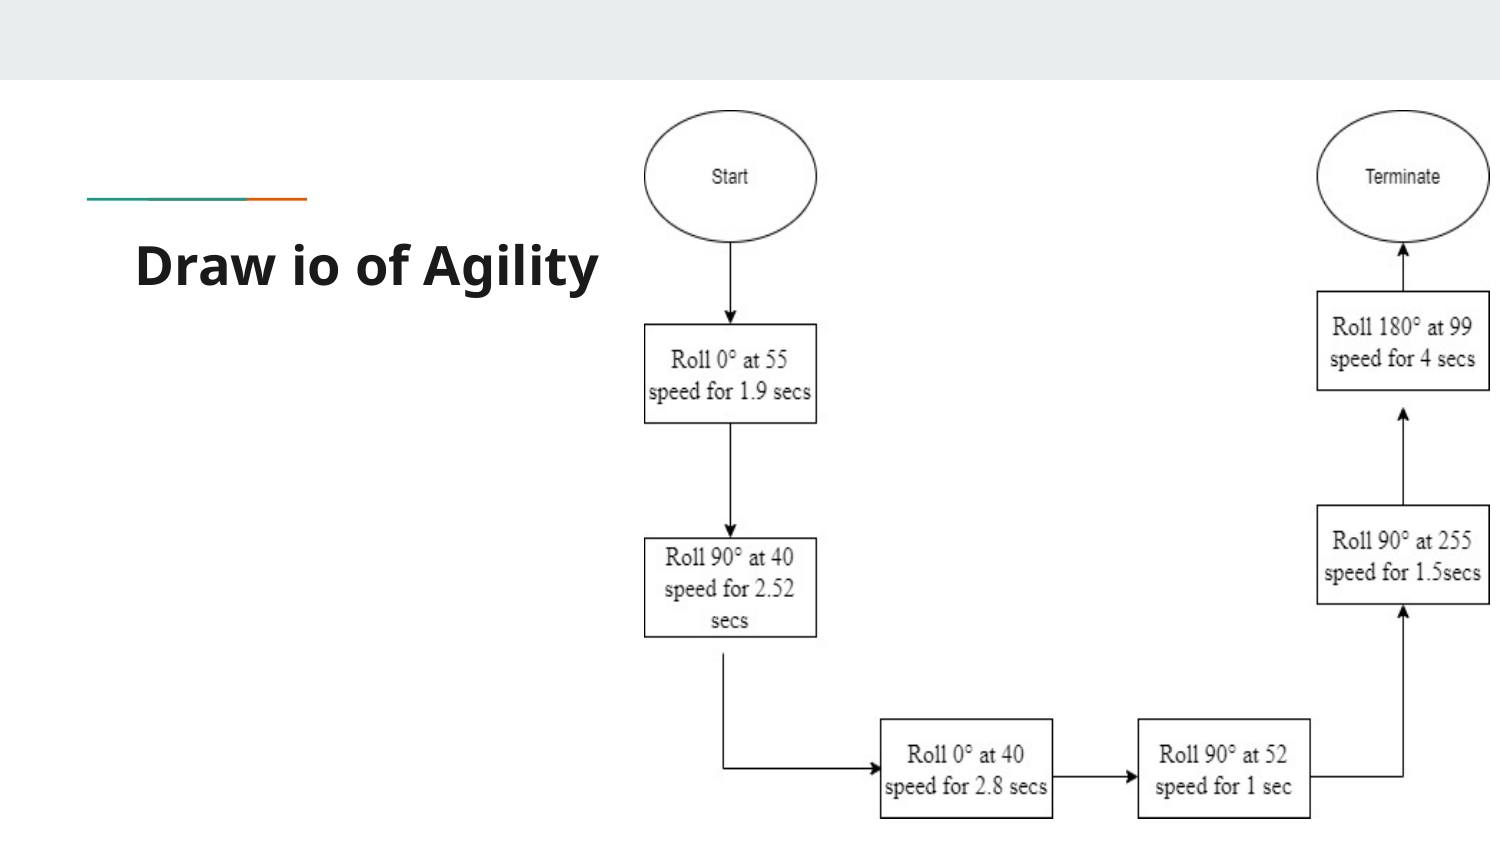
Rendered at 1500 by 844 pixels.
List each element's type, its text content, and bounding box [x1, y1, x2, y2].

title Draw io of Agility [119, 216, 639, 305]
picture [644, 110, 1490, 819]
